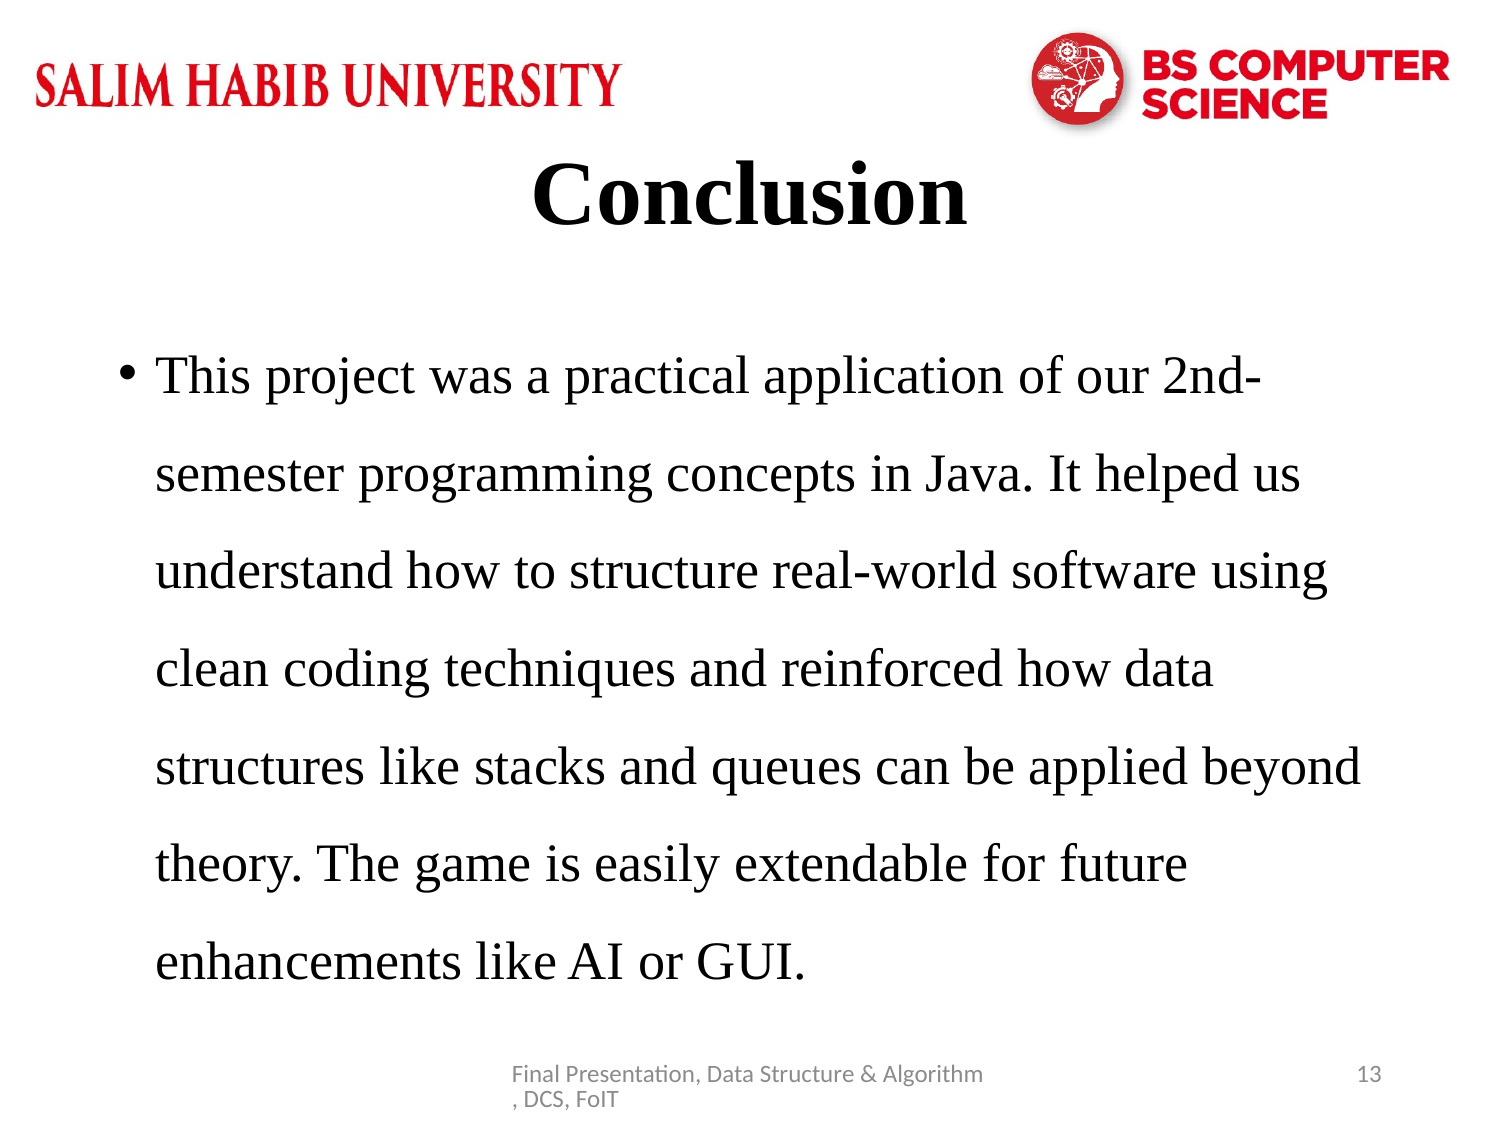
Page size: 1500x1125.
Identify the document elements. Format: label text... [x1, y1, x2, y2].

title Conclusion [103, 86, 1397, 299]
list This project was a practical application of our 2nd-semester programming concepts in Java. It helped us understand how to structure real-world software using clean coding techniques and reinforced how data structures like stacks and queues can be applied beyond theory. The game is easily extendable for future enhancements like AI or GUI. [103, 299, 1397, 1014]
footer Final Presentation, Data Structure & Algorithm, DCS, FoIT [496, 1042, 1004, 1103]
slide_number 13 [1059, 1042, 1397, 1103]
picture [0, 28, 636, 139]
picture [1019, 27, 1458, 138]
